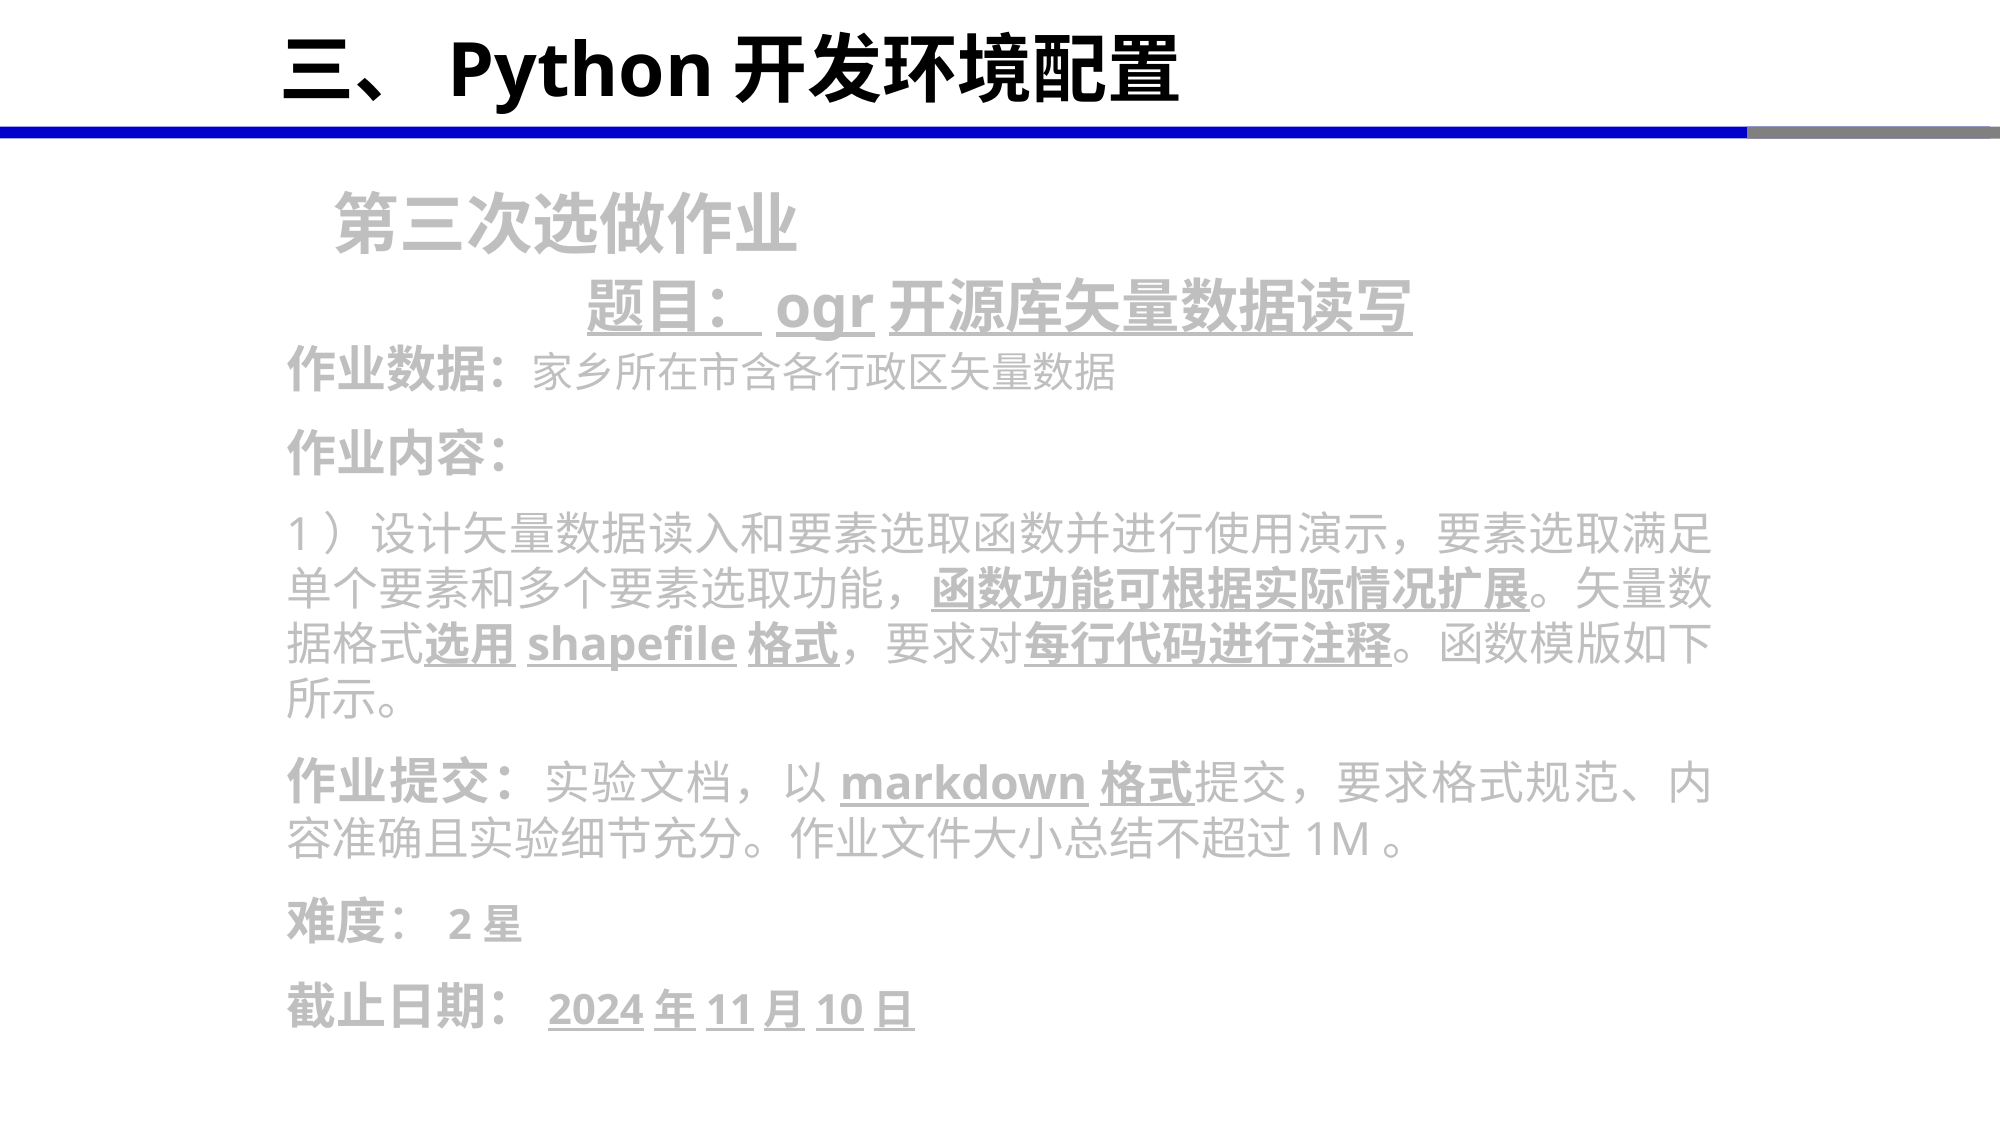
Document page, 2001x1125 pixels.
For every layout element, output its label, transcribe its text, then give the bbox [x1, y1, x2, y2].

title 三、Python开发环境配置 [249, 1, 1729, 132]
text_box 第三次选做作业 [318, 134, 1682, 262]
text_box 作业数据：家乡所在市含各行政区矢量数据 作业内容： 1）设计矢量数据读入和要素选取函数并进行使用演示，要素选取满足单个要素和多个要素选取功能，函数功能可根据实际情况扩展。矢量数据格式选用shapefile格式，要求对每行代码进行注释。函数模版如下所示。 作业提交：实验文档，以markdown格式提交，要求格式规范、内容准确且实验细节充分。作业文件大小总结不超过1M。 难度：2星 截止日期：2024年11月10日 [271, 329, 1729, 1043]
text_box 题目：ogr开源库矢量数据读写 [318, 262, 1682, 347]
